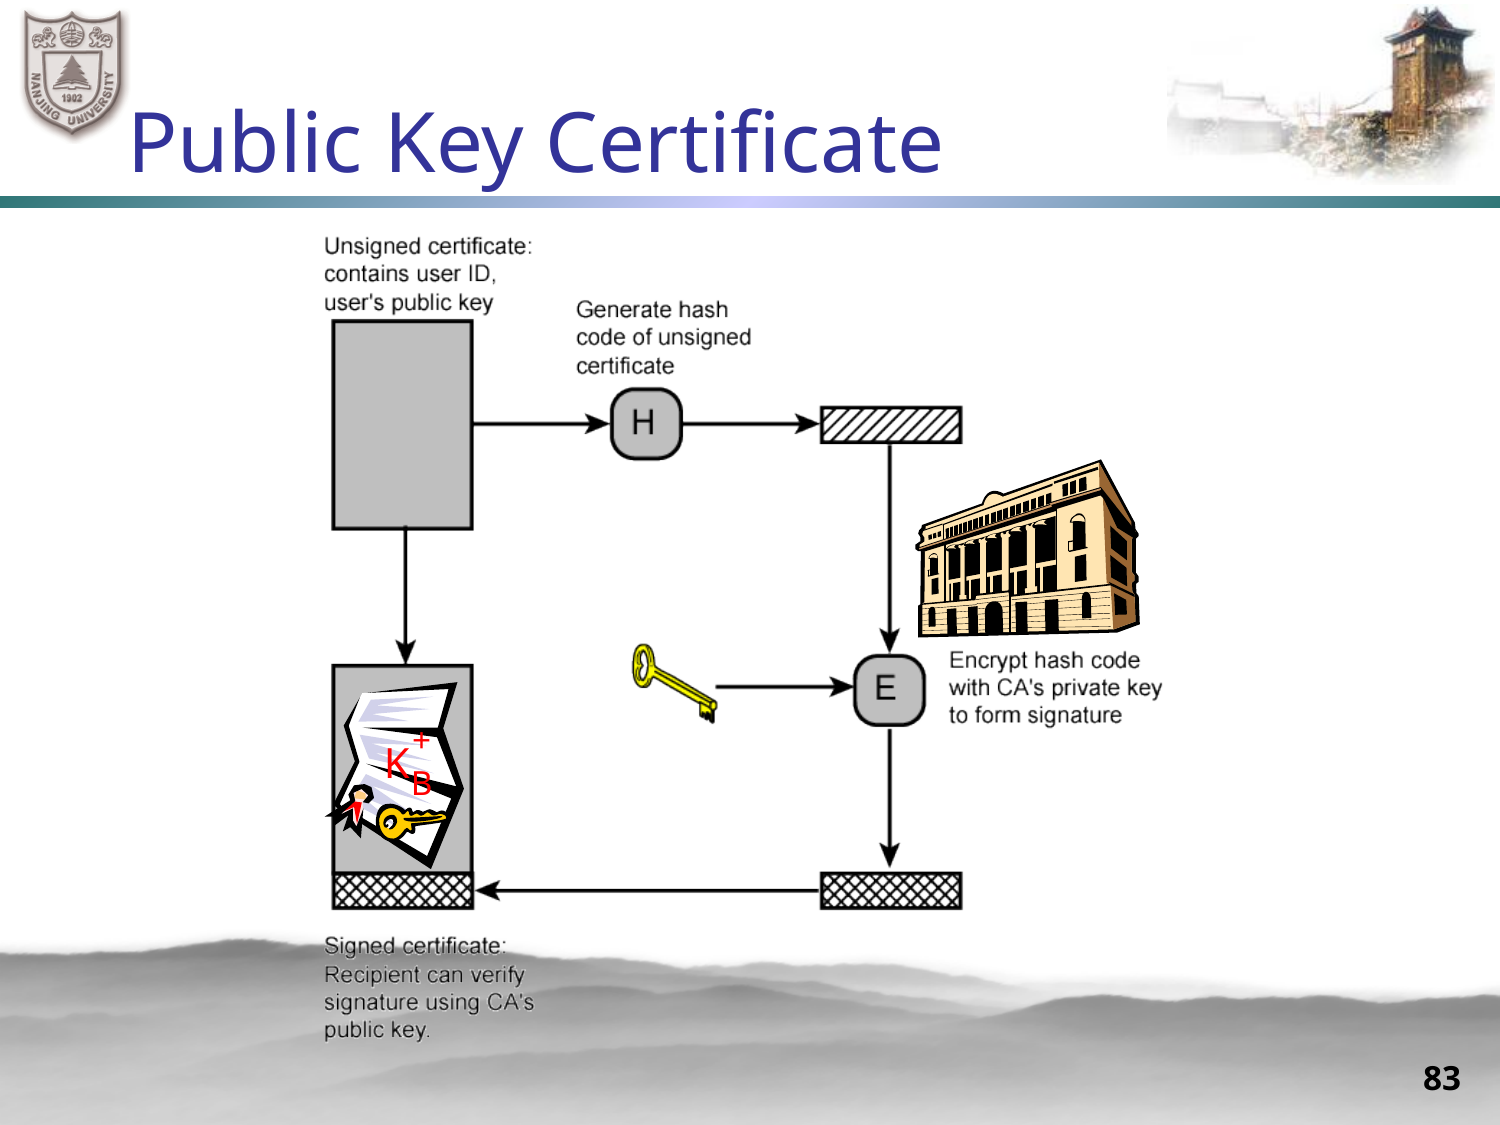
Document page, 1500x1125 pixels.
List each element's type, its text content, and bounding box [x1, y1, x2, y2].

picture [0, 928, 1500, 1125]
picture [0, 0, 144, 144]
slide_number 83 [1163, 1034, 1477, 1111]
title Public Key Certificate [111, 54, 1500, 197]
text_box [324, 680, 466, 872]
picture [1167, 4, 1495, 54]
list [324, 231, 1164, 1061]
picture [915, 459, 1141, 638]
